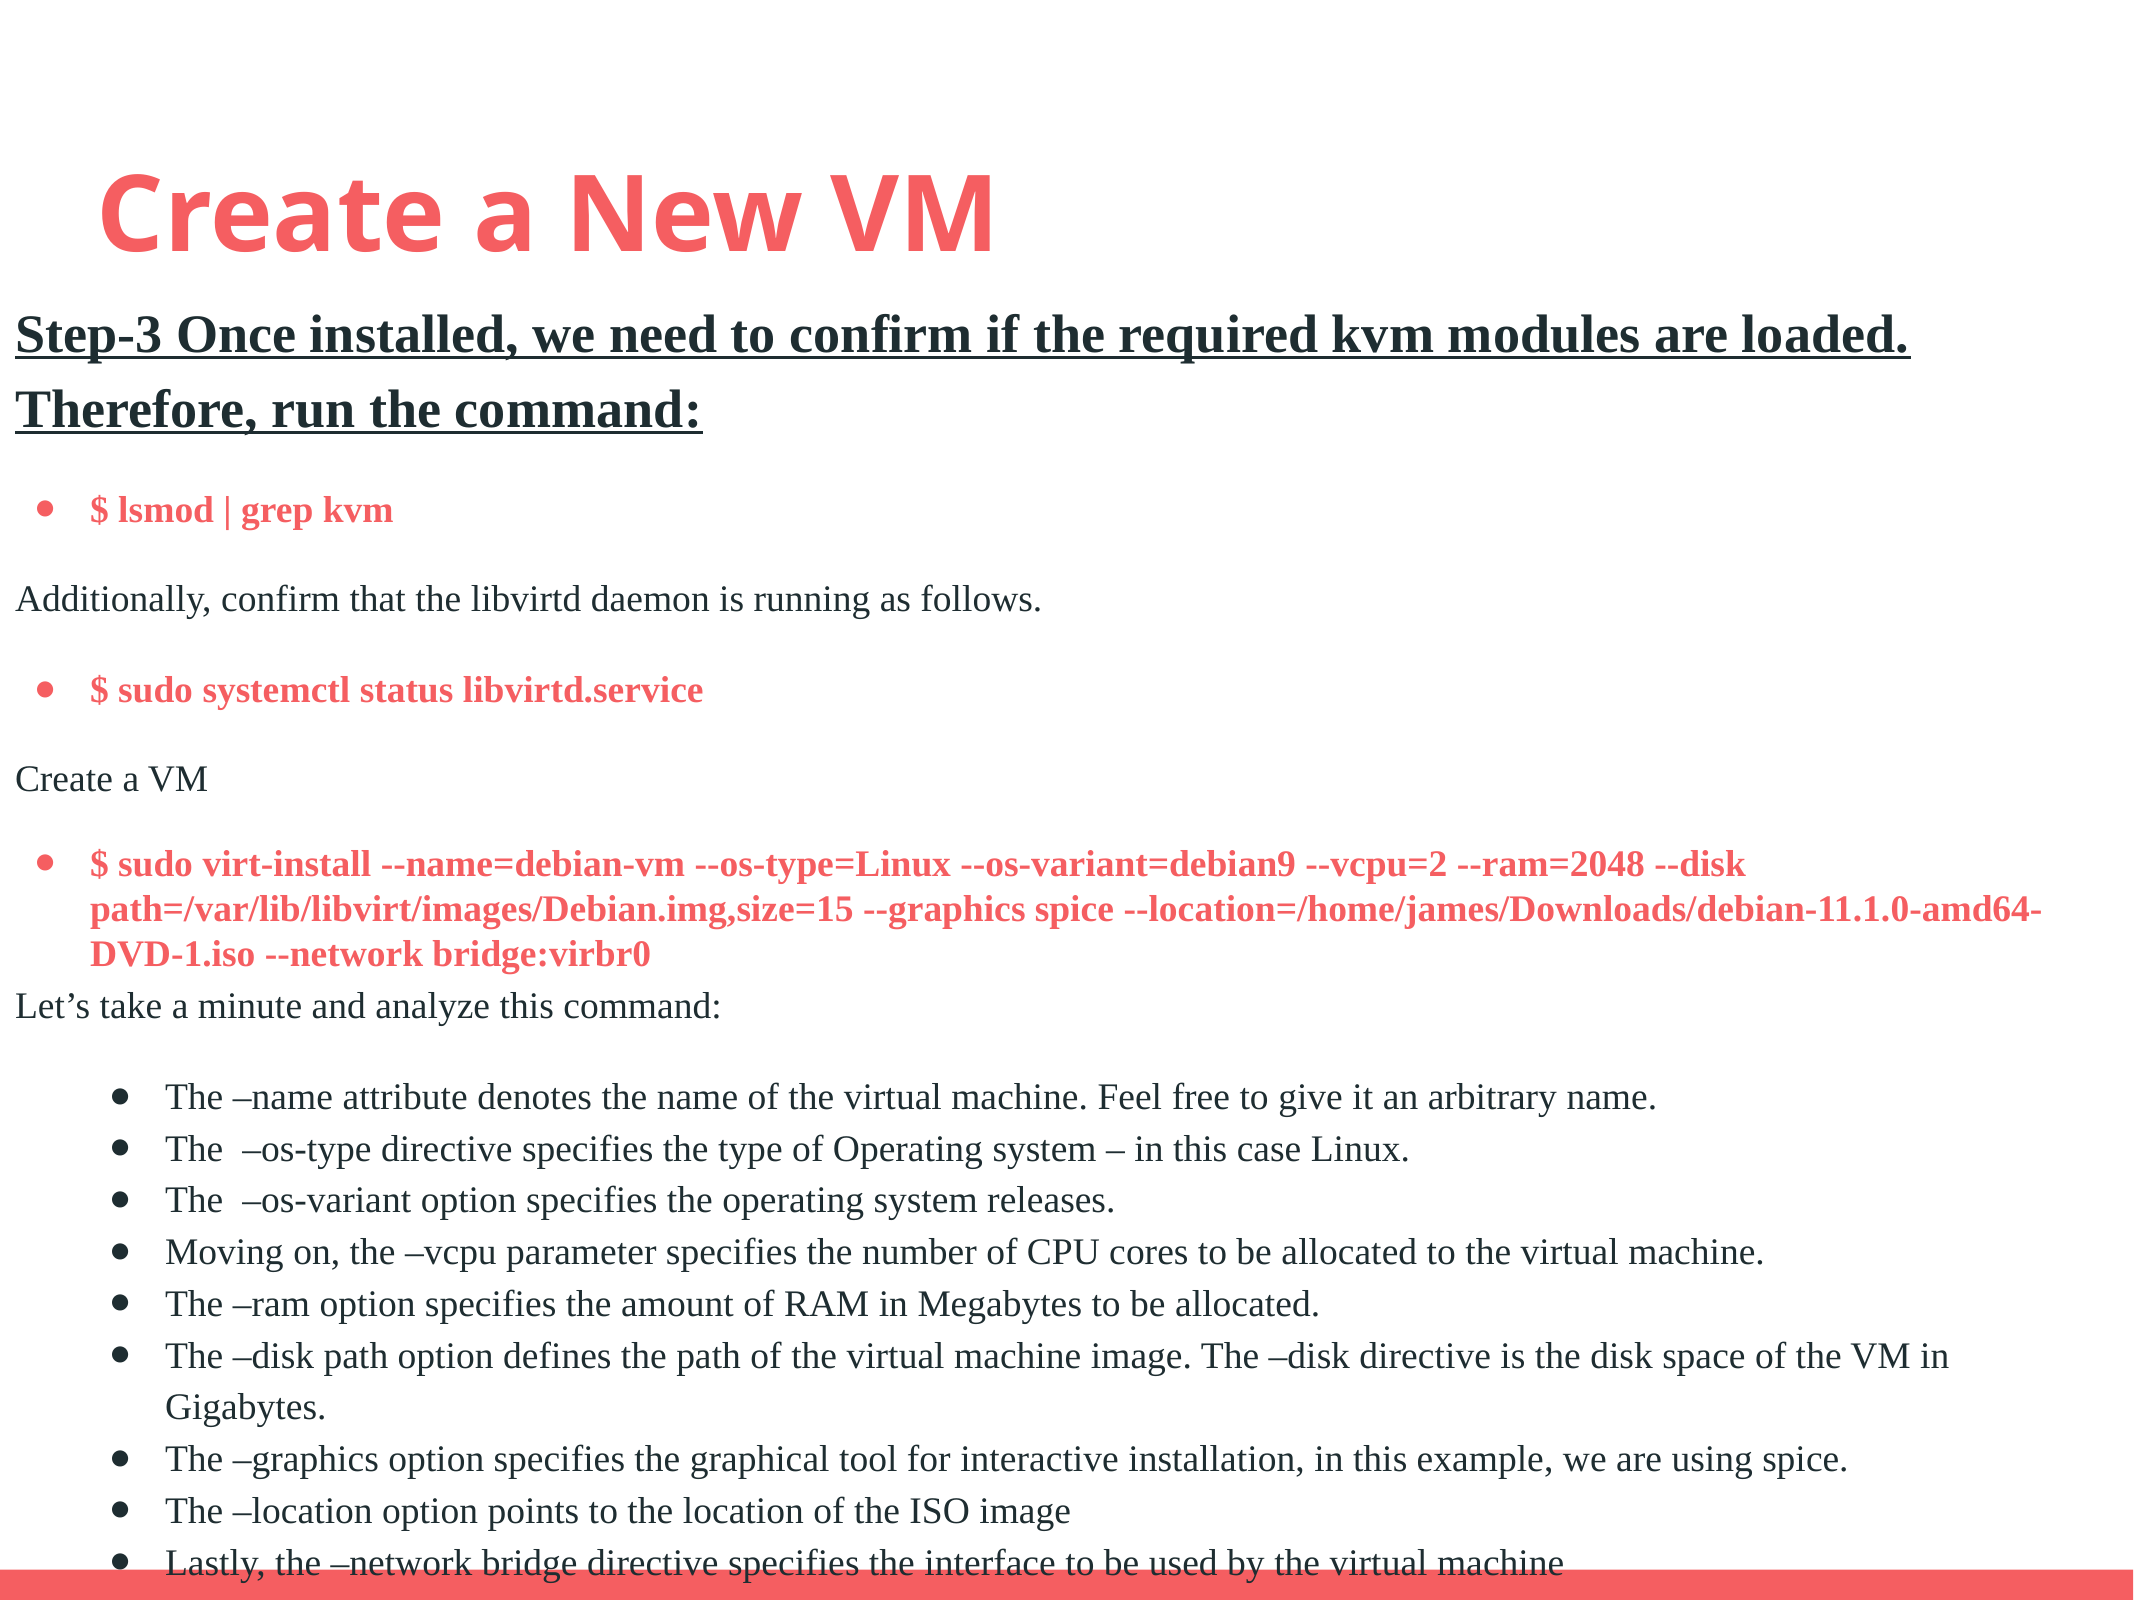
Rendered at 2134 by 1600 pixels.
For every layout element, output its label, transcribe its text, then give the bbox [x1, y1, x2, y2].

title Create a New VM [72, 121, 2061, 273]
text_box Step-3 Once installed, we need to confirm if the required kvm modules are loaded. Therefore, run the command: $ lsmod | grep kvm Additionally, confirm that the libvirtd daemon is running as follows. $ sudo systemctl status libvirtd.service Create a VM $ sudo virt-install --name=debian-vm --os-type=Linux --os-variant=debian9 --vcpu=2 --ram=2048 --disk path=/var/lib/libvirt/images/Debian.img,size=15 --graphics spice --location=/home/james/Downloads/debian-11.1.0-amd64-DVD-1.iso --network bridge:virbr0 Let’s take a minute and analyze this command: The –name attribute denotes the name of the virtual machine. Feel free to give it an arbitrary name. The –os-type directive specifies the type of Operating system – in this case Linux. The –os-variant option specifies the operating system releases. Moving on, the –vcpu parameter specifies the number of CPU cores to be allocated to the virtual machine. The –ram option specifies the amount of RAM in Megabytes to be allocated. The –disk path option defines the path of the virtual machine image. The –disk directive is the disk space of the VM in Gigabytes. The –graphics option specifies the graphical tool for interactive installation, in this example, we are using spice. The –location option points to the location of the ISO image Lastly, the –network bridge directive specifies the interface to be used by the virtual machine [0, 273, 2134, 1598]
